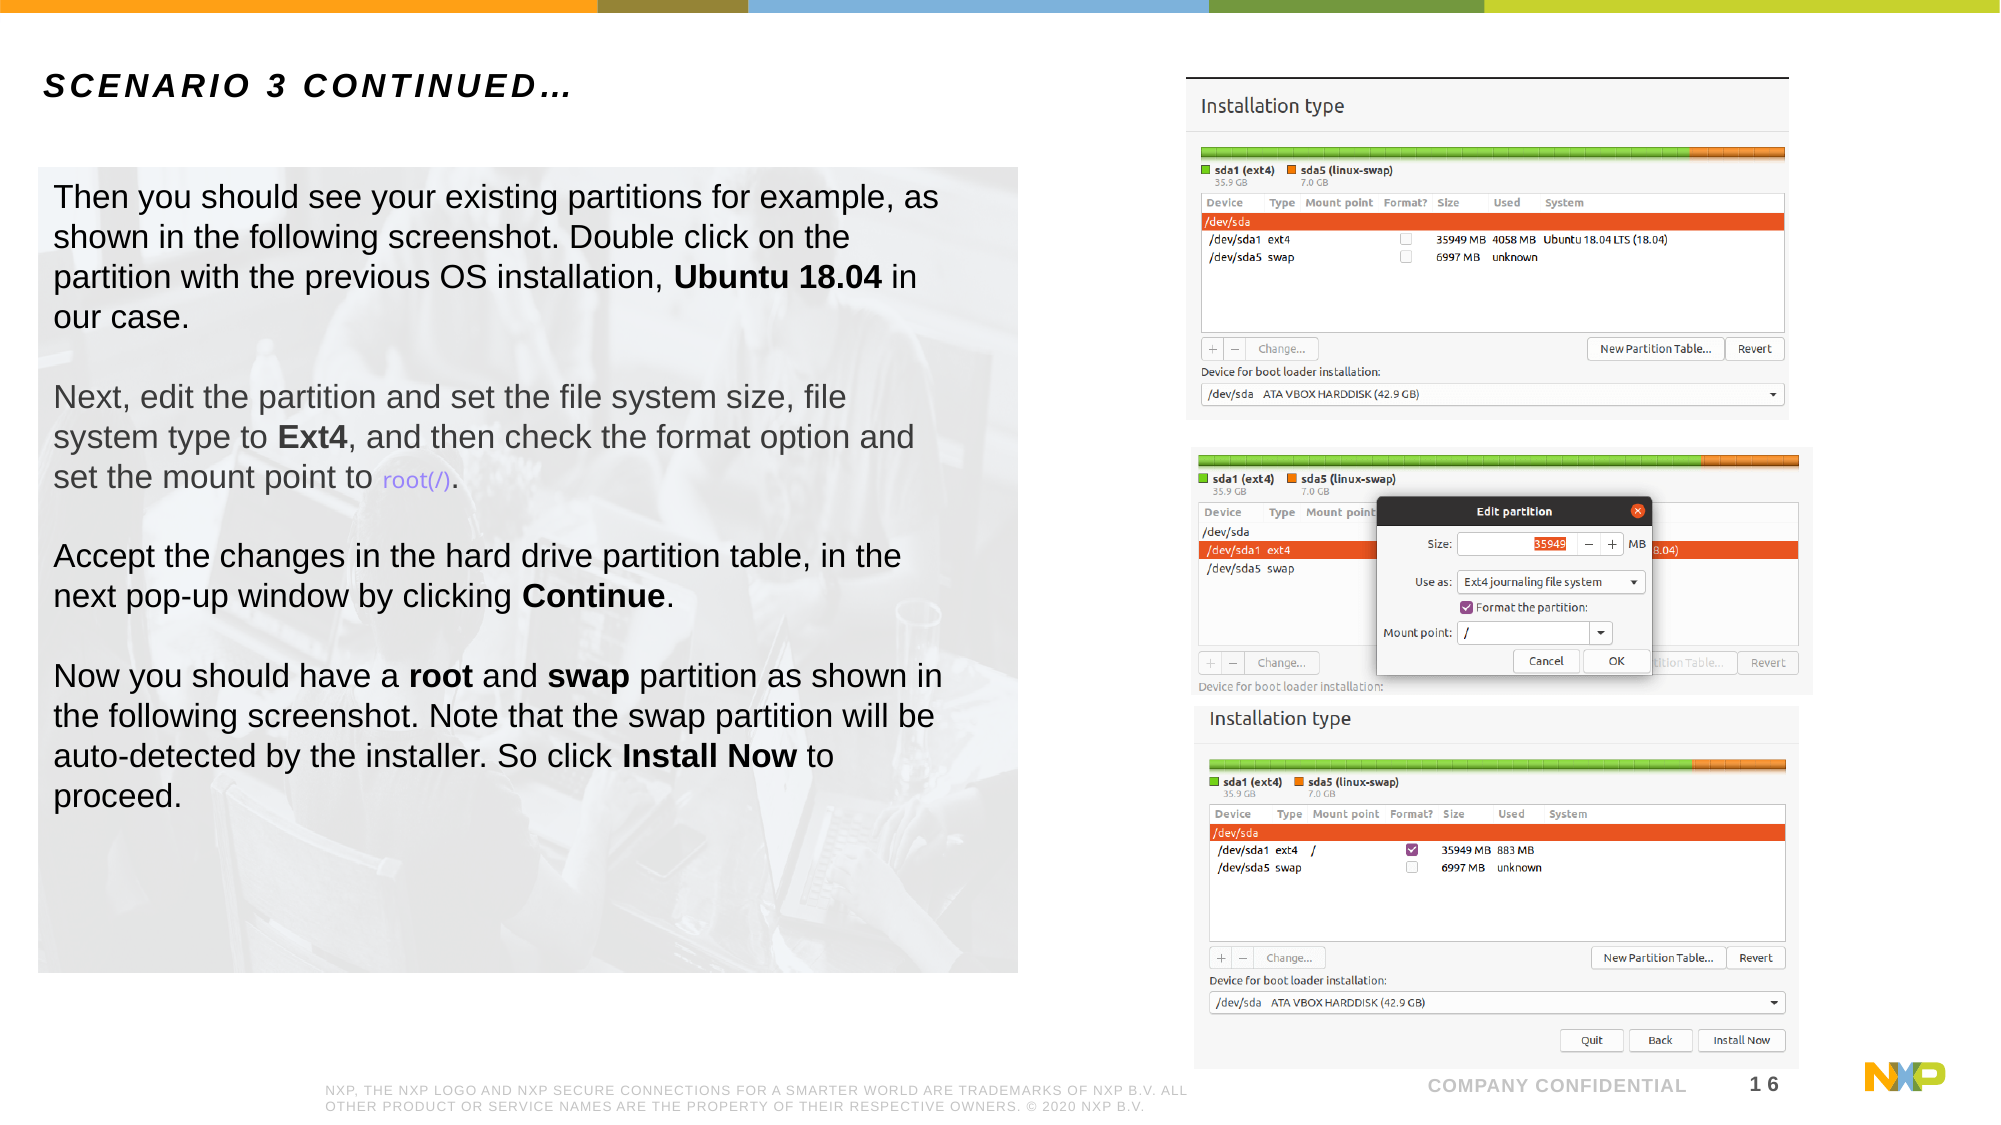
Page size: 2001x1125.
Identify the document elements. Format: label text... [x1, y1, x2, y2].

picture [1191, 447, 1813, 695]
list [38, 167, 1019, 973]
title Scenario 3 Continued… [27, 26, 1821, 143]
picture [1194, 705, 1799, 1069]
picture [1186, 77, 1790, 421]
